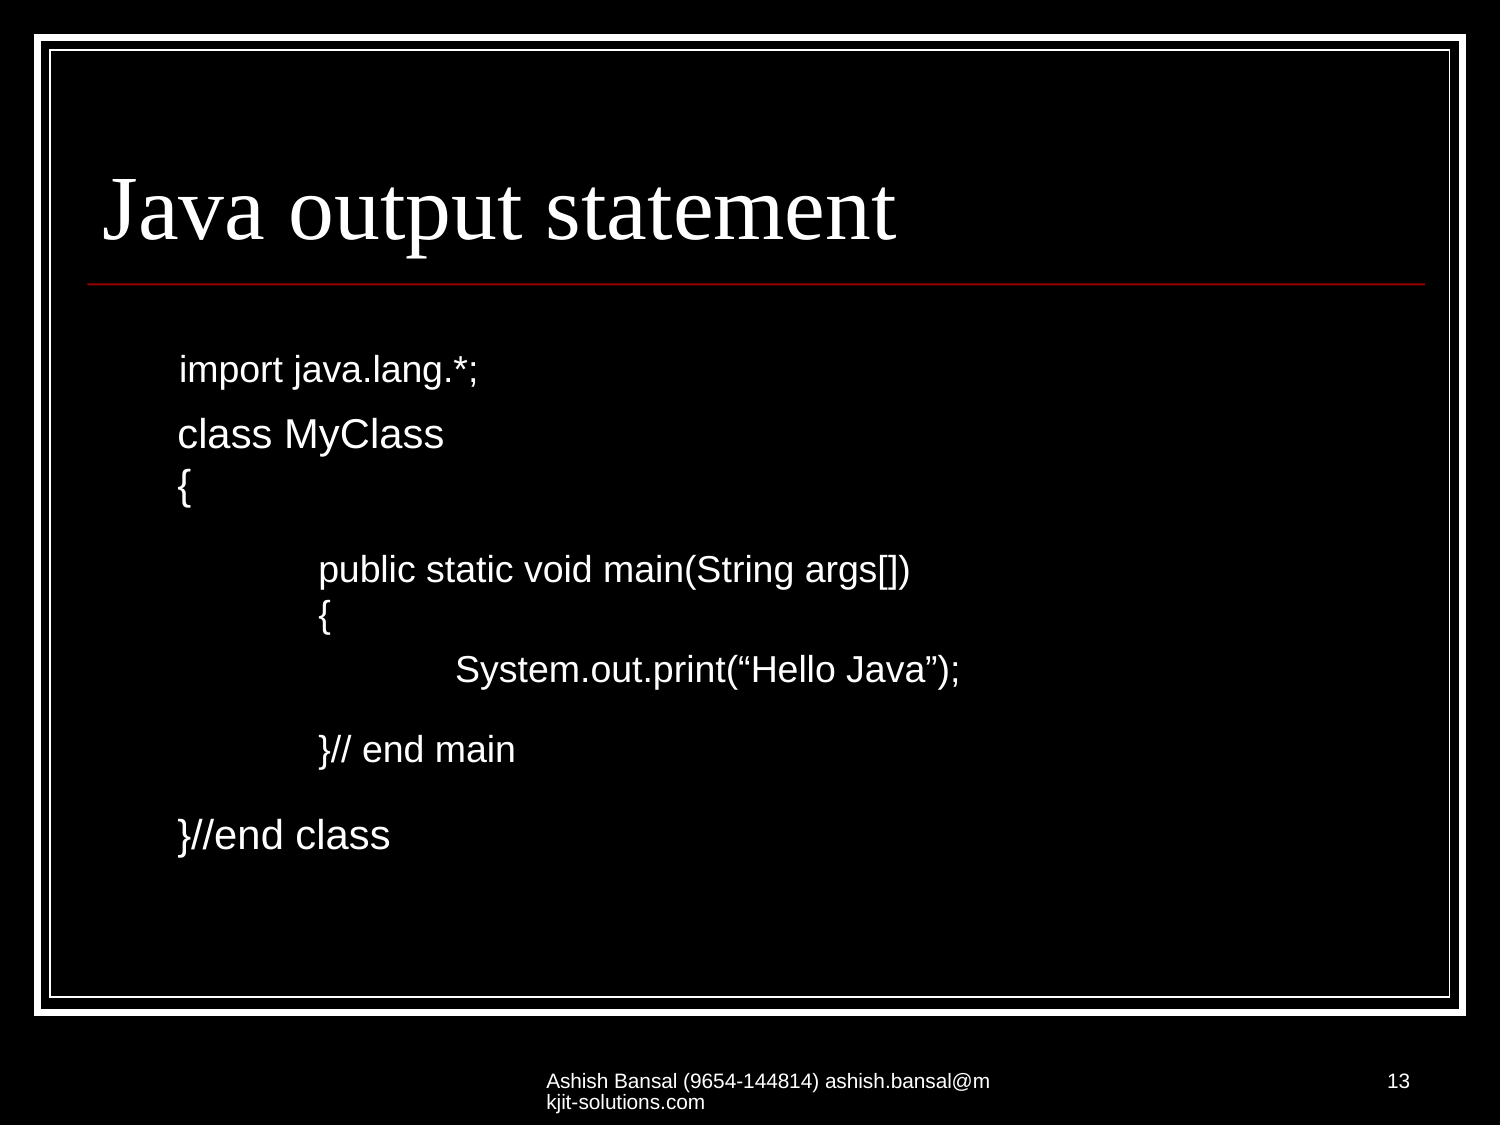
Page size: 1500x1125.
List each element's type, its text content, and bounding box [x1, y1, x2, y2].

text_box import java.lang.*; [164, 337, 494, 398]
slide_number 13 [1112, 1024, 1426, 1101]
text_box class MyClass { }//end class [162, 399, 516, 865]
text_box public static void main(String args[]) { }// end main [303, 537, 927, 778]
title Java output statement [87, 77, 1426, 266]
footer Ashish Bansal (9654-144814) ashish.bansal@mkjit-solutions.com [530, 1024, 1007, 1101]
text_box System.out.print(“Hello Java”); [440, 637, 976, 698]
